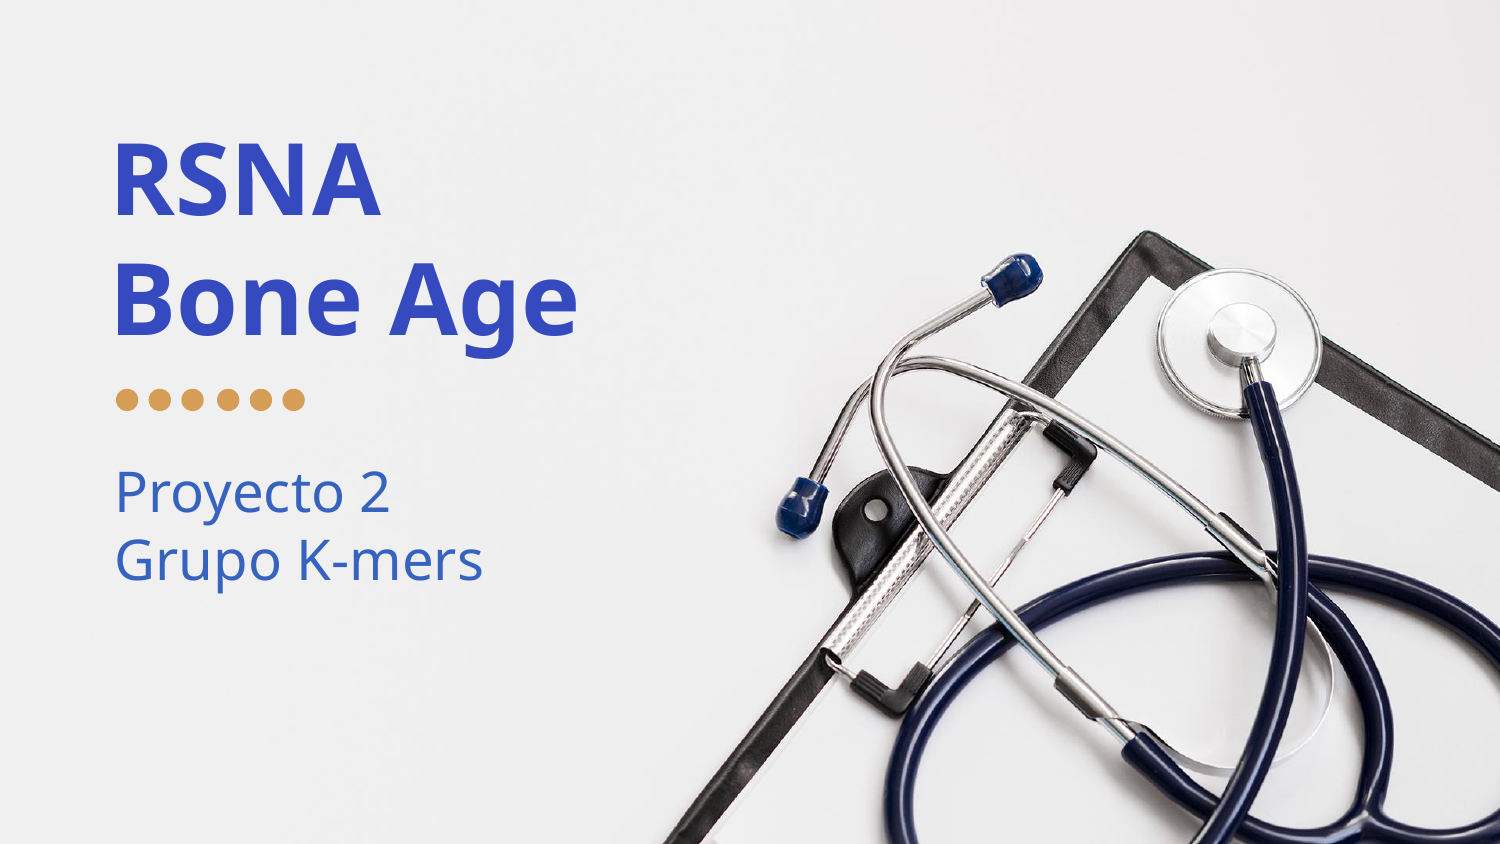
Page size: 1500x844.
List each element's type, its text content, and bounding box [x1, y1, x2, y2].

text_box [115, 388, 305, 412]
picture [0, 0, 1500, 844]
subtitle Proyecto 2 Grupo K-mers [99, 441, 738, 572]
title RSNA Bone Age [94, 100, 789, 379]
